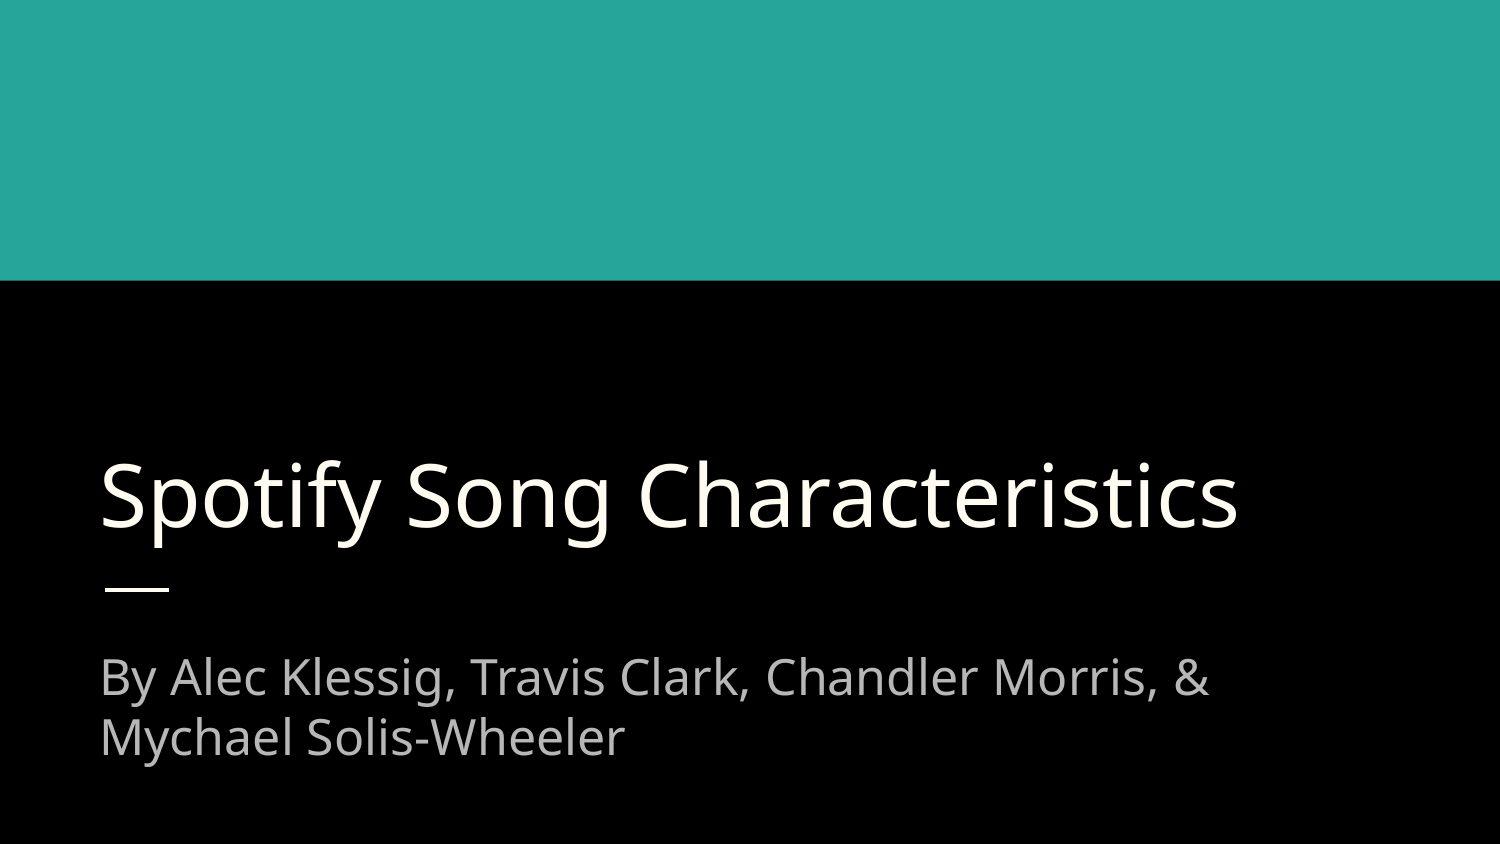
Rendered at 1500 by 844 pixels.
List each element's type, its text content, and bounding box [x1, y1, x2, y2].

subtitle By Alec Klessig, Travis Clark, Chandler Morris, & Mychael Solis-Wheeler [84, 630, 1416, 760]
title Spotify Song Characteristics [84, 310, 1416, 561]
